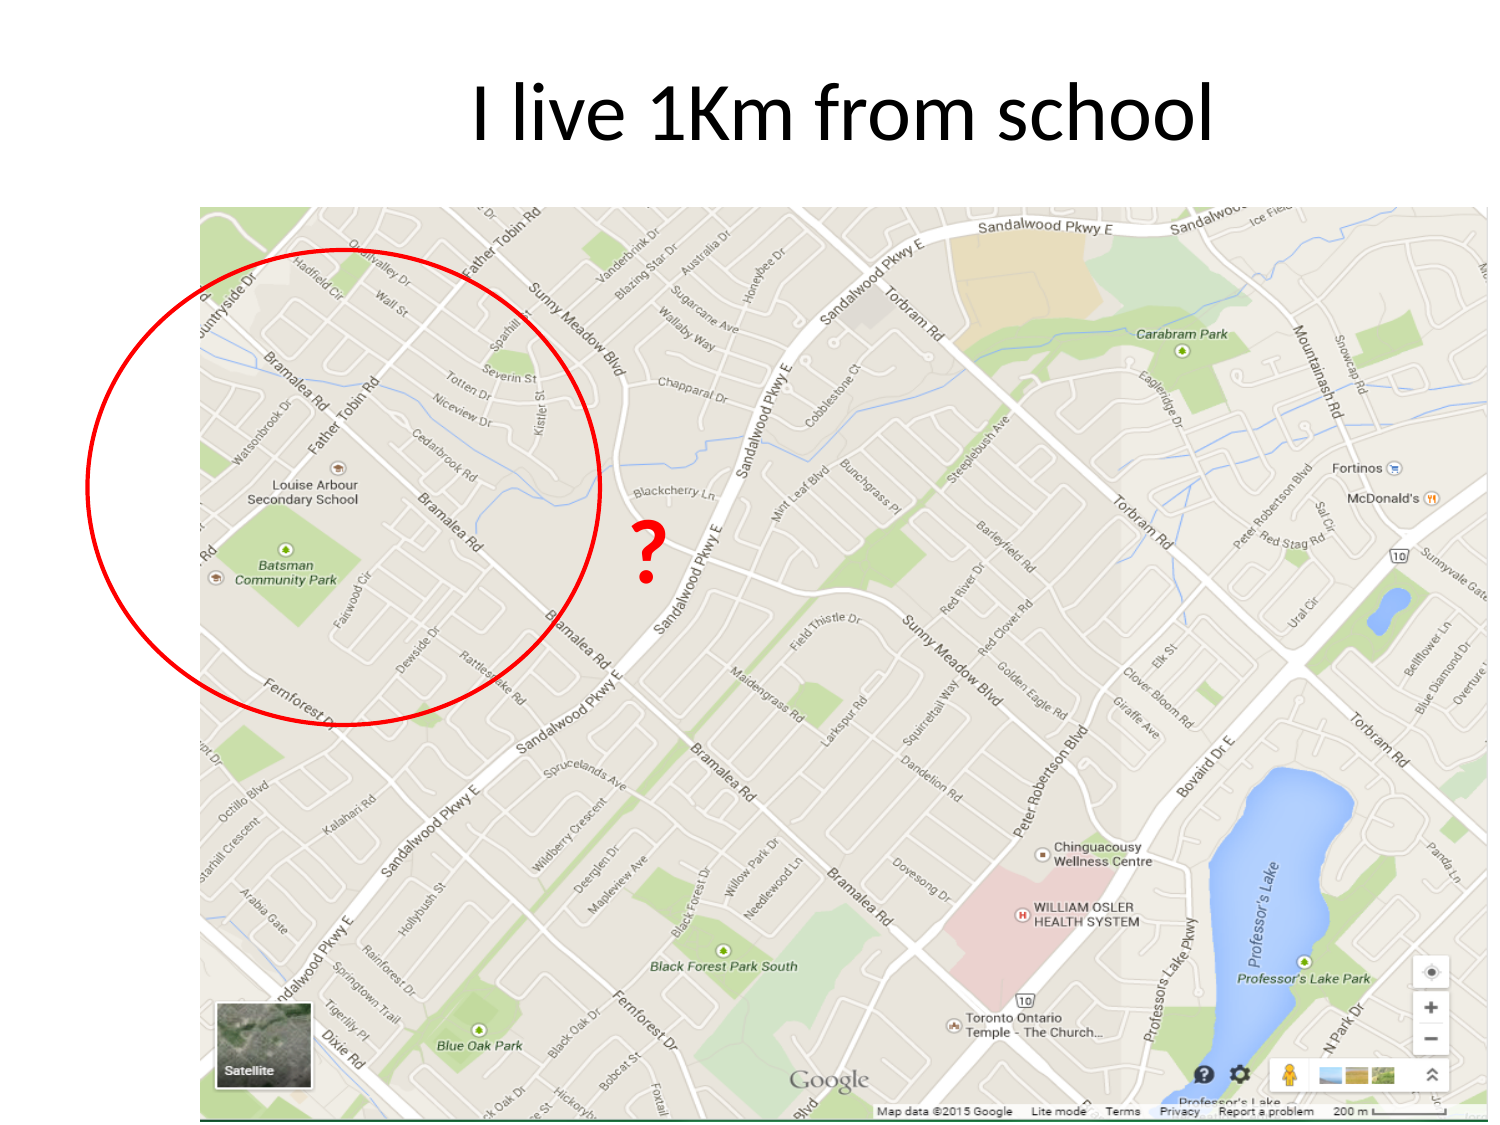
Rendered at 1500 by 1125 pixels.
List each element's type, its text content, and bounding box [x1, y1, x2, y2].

text_box [85, 292, 194, 683]
picture [199, 207, 1488, 1123]
text_box I live 1Km from school [456, 50, 1232, 165]
